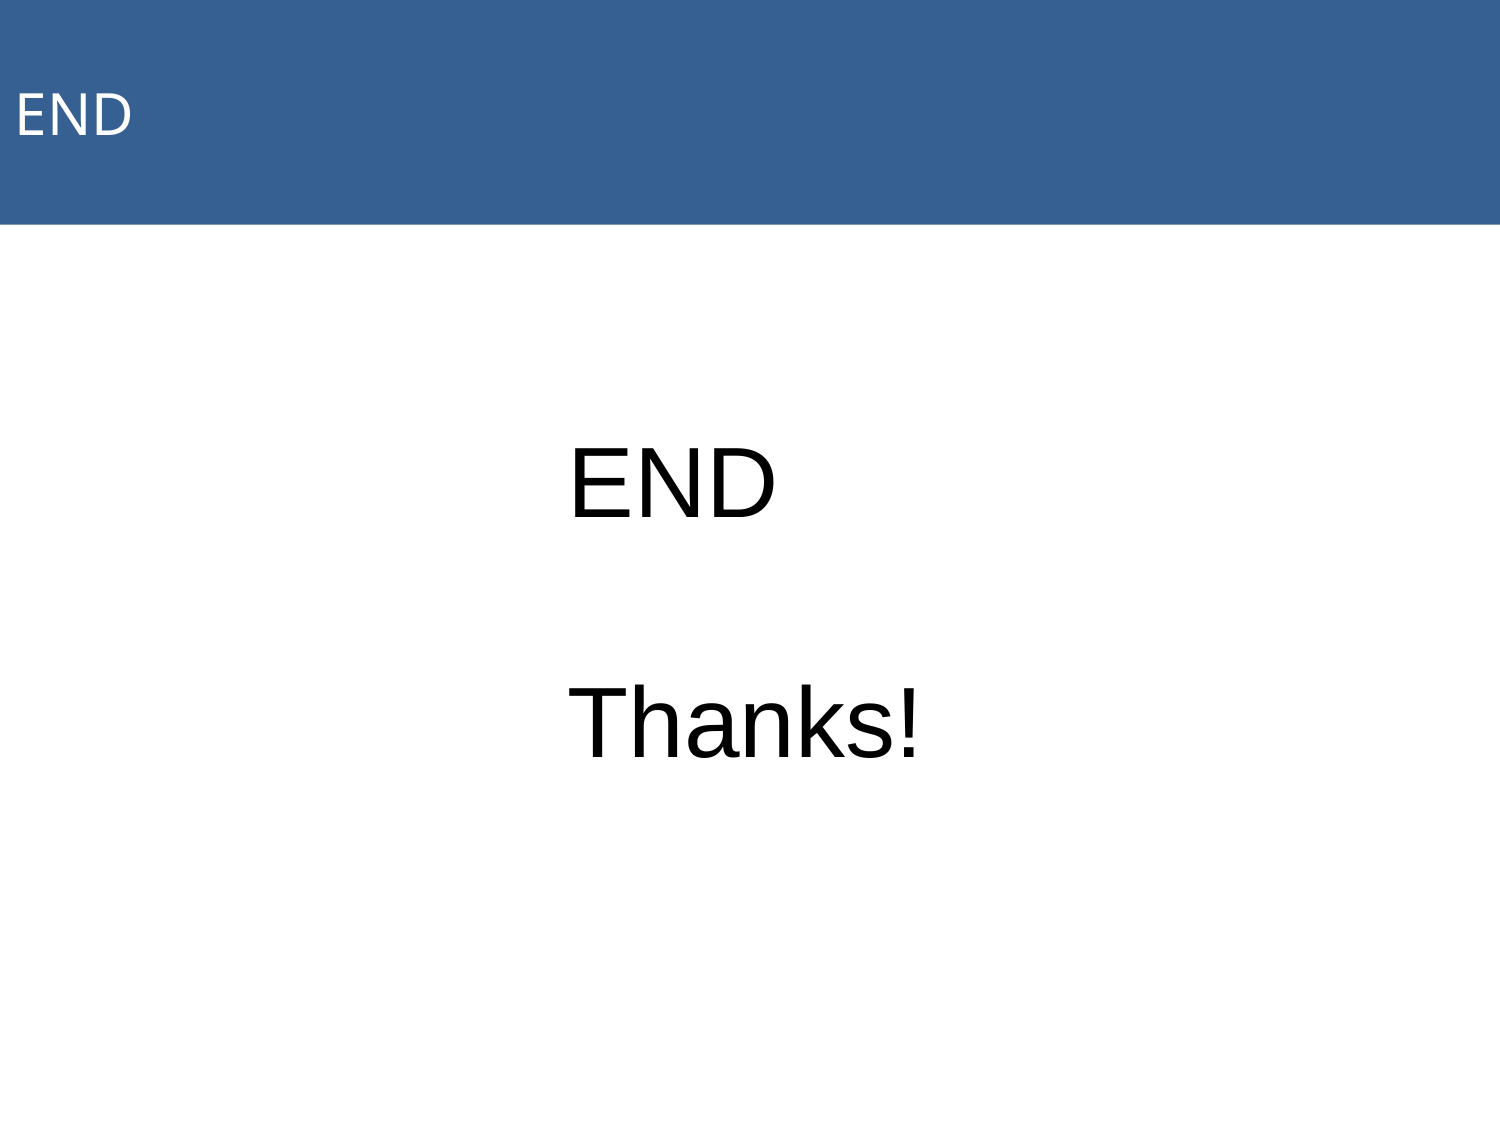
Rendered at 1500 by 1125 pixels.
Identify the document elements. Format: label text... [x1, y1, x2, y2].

text_box END Thanks! [553, 410, 939, 785]
text_box END [0, 0, 1500, 225]
